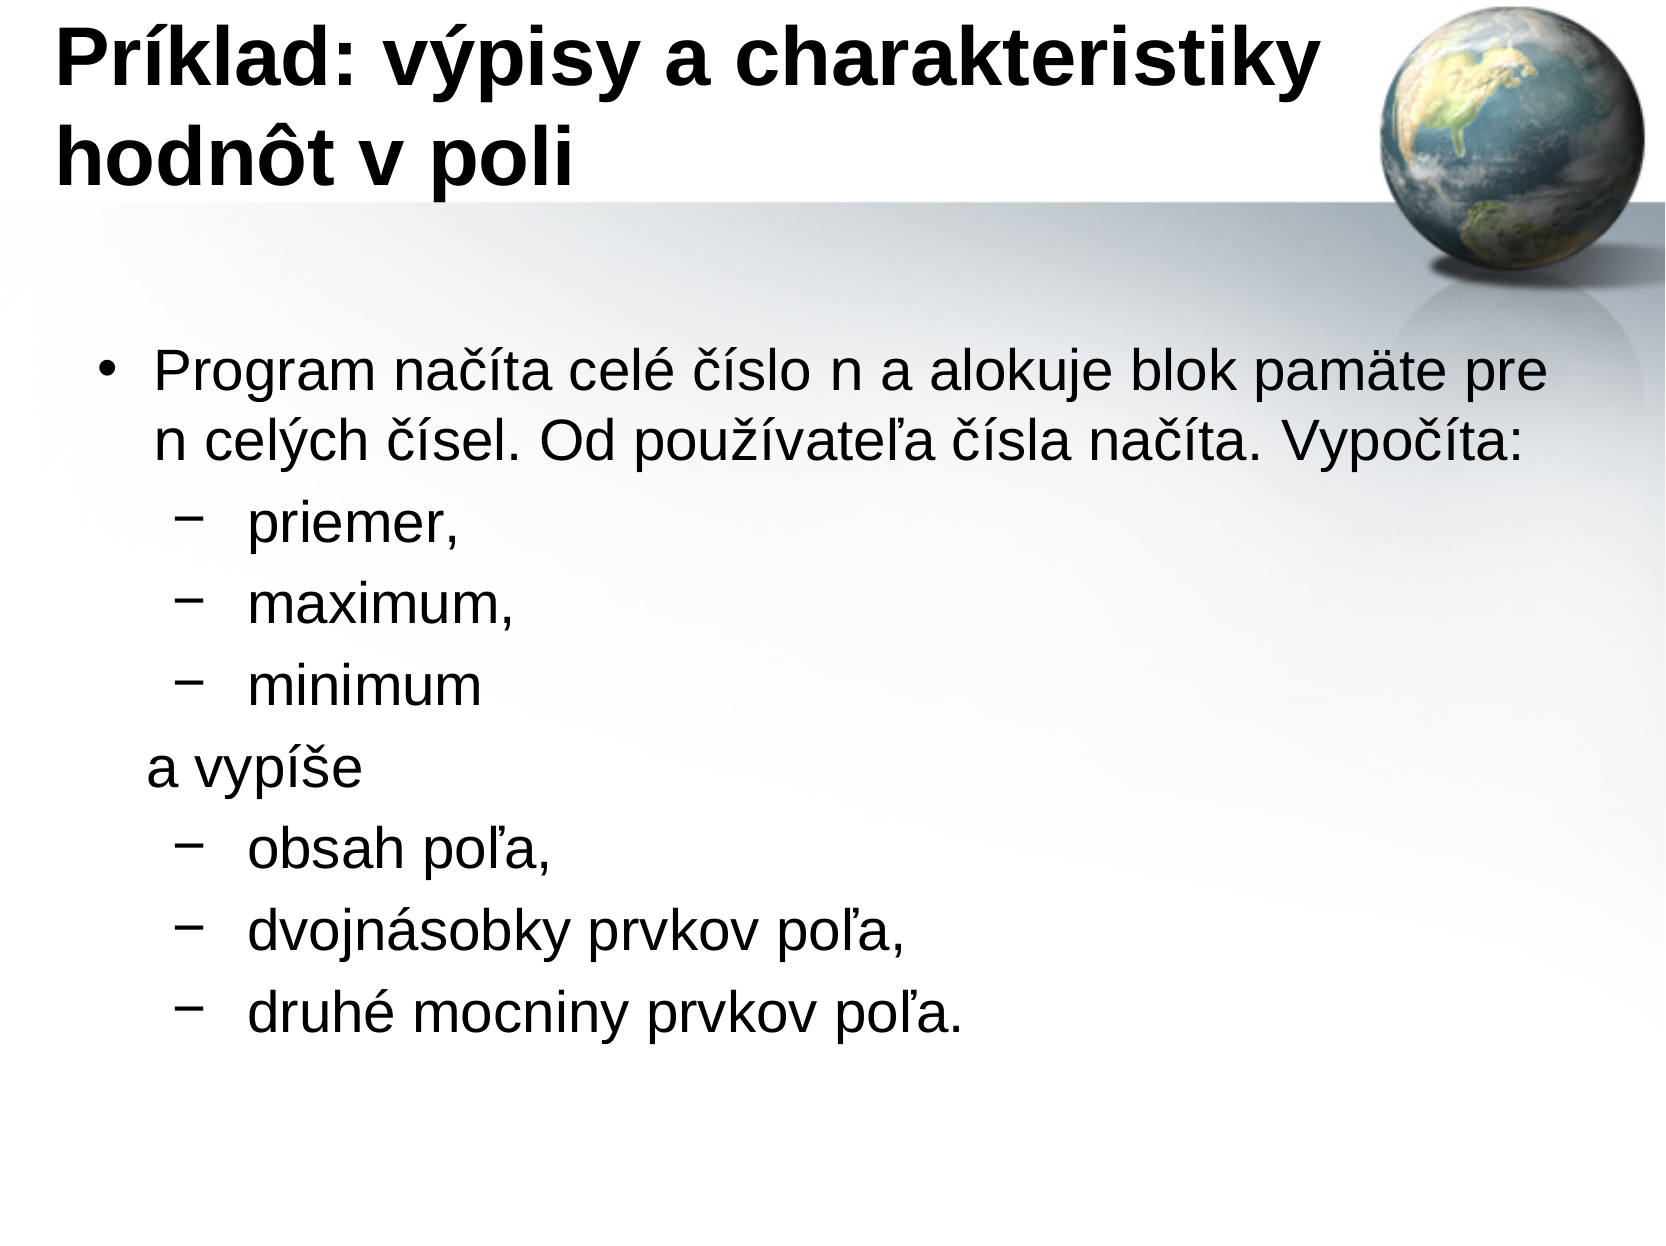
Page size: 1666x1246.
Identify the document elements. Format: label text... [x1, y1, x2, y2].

text_box Program načíta celé číslo n a alokuje blok pamäte pre n celých čísel. Od používateľa čísla načíta. Vypočíta: priemer, maximum, minimum a vypíše obsah poľa, dvojnásobky prvkov poľa, druhé mocniny prvkov poľa. [82, 324, 1583, 1052]
picture [0, 0, 1666, 1246]
title Príklad: výpisy a charakteristiky hodnôt v poli [37, 24, 1375, 179]
